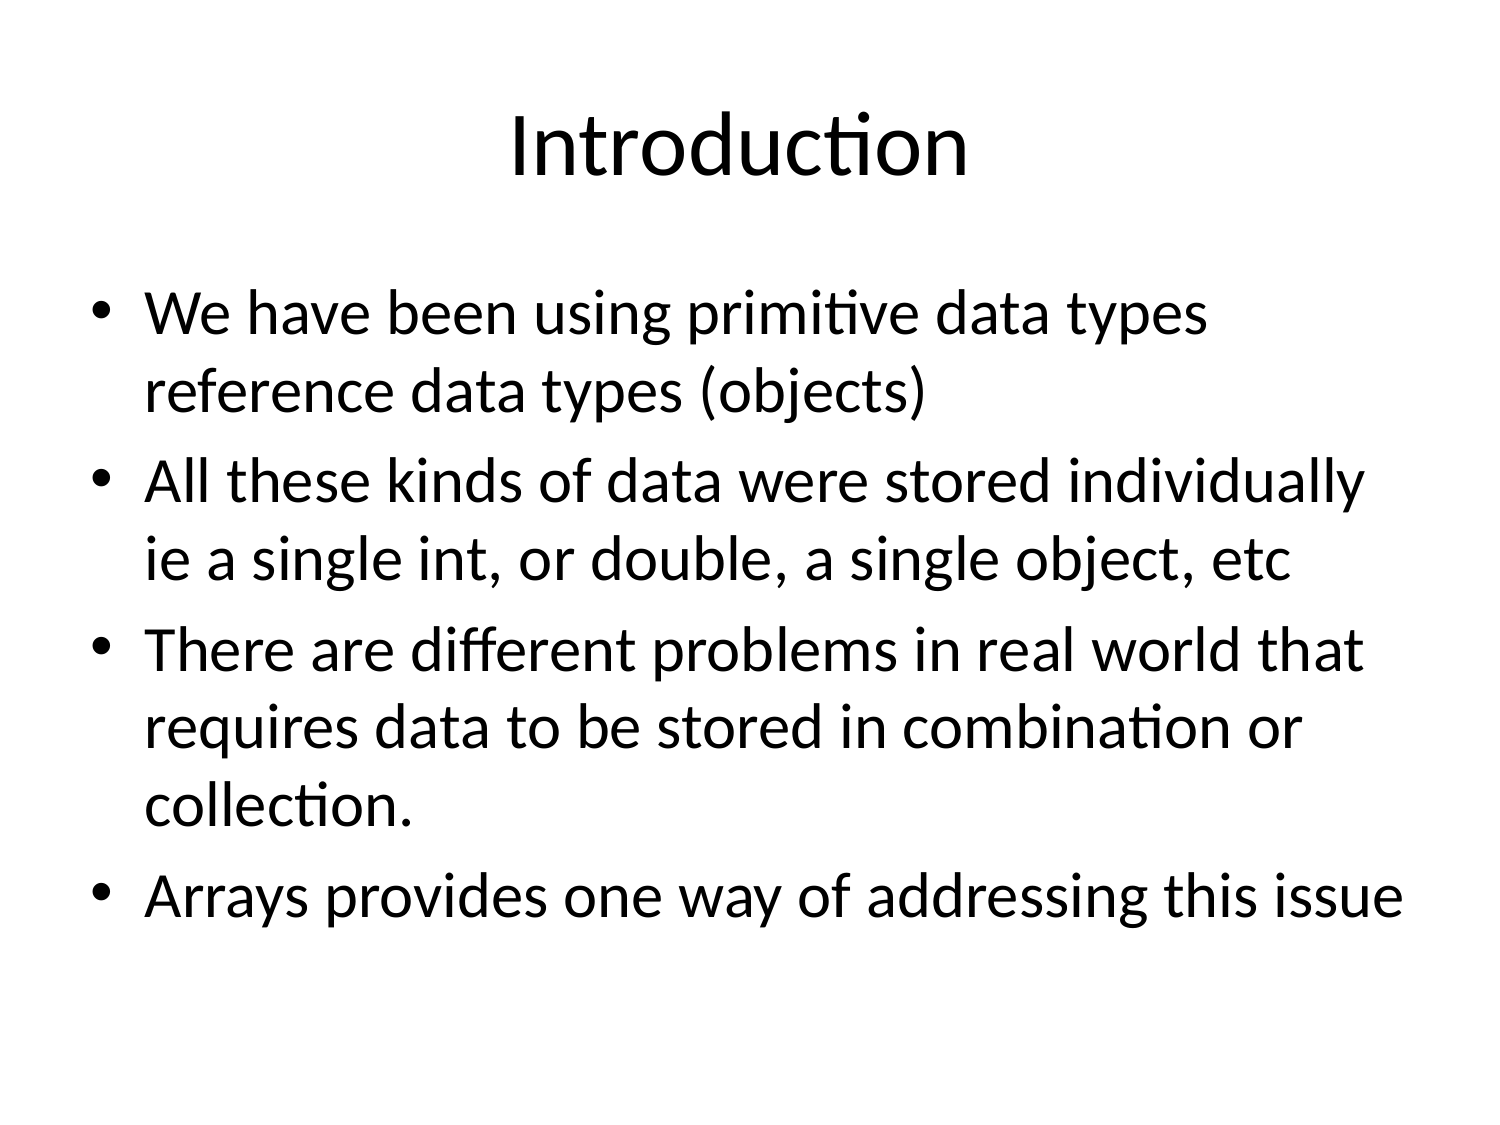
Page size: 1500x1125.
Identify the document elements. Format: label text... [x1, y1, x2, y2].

list We have been using primitive data types reference data types (objects) All these kinds of data were stored individually ie a single int, or double, a single object, etc There are different problems in real world that requires data to be stored in combination or collection. Arrays provides one way of addressing this issue [75, 262, 1425, 1005]
title Introduction [75, 45, 1425, 233]
